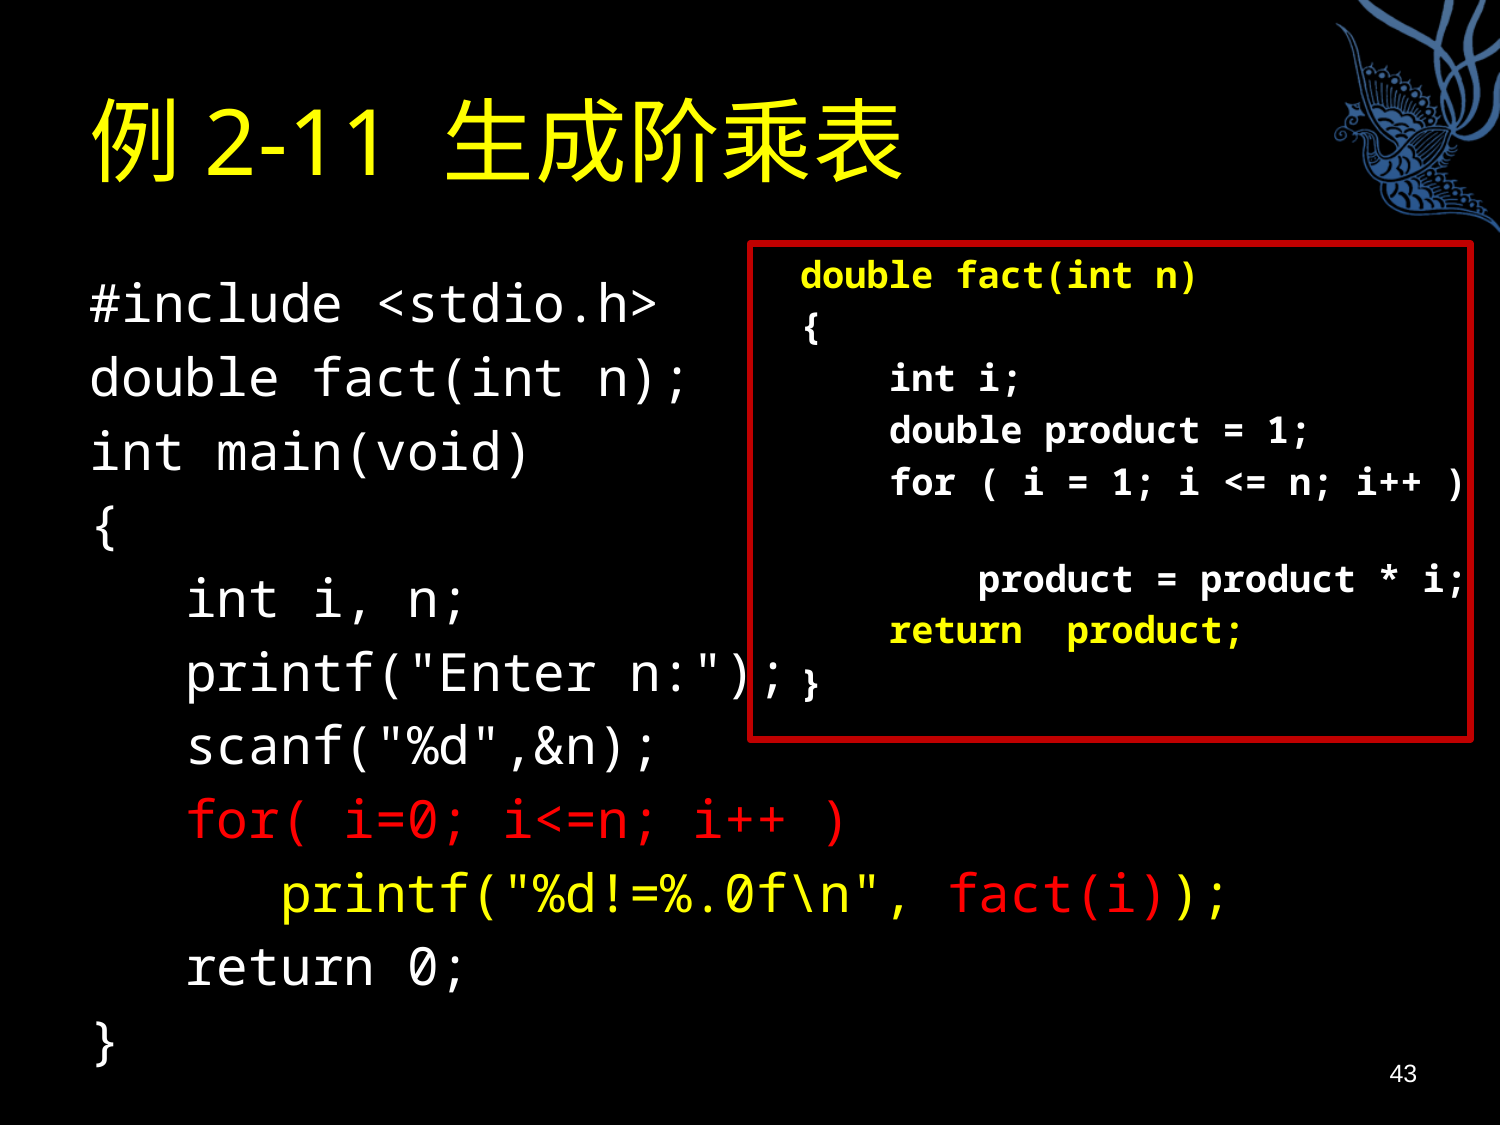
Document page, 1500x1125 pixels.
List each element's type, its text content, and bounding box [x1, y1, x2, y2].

slide_number 43 [1074, 1042, 1425, 1103]
text_box double fact(int n) { int i; double product = 1; for ( i = 1; i <= n; i++ ) product = product * i; return product; } [750, 243, 1471, 740]
list #include <stdio.h> double fact(int n); int main(void) { int i, n; printf("Enter n:"); scanf("%d",&n); for( i=0; i<=n; i++ ) printf("%d!=%.0f\n", fact(i)); return 0; } [75, 262, 1425, 1083]
title 例2-11 生成阶乘表 [75, 45, 1351, 233]
